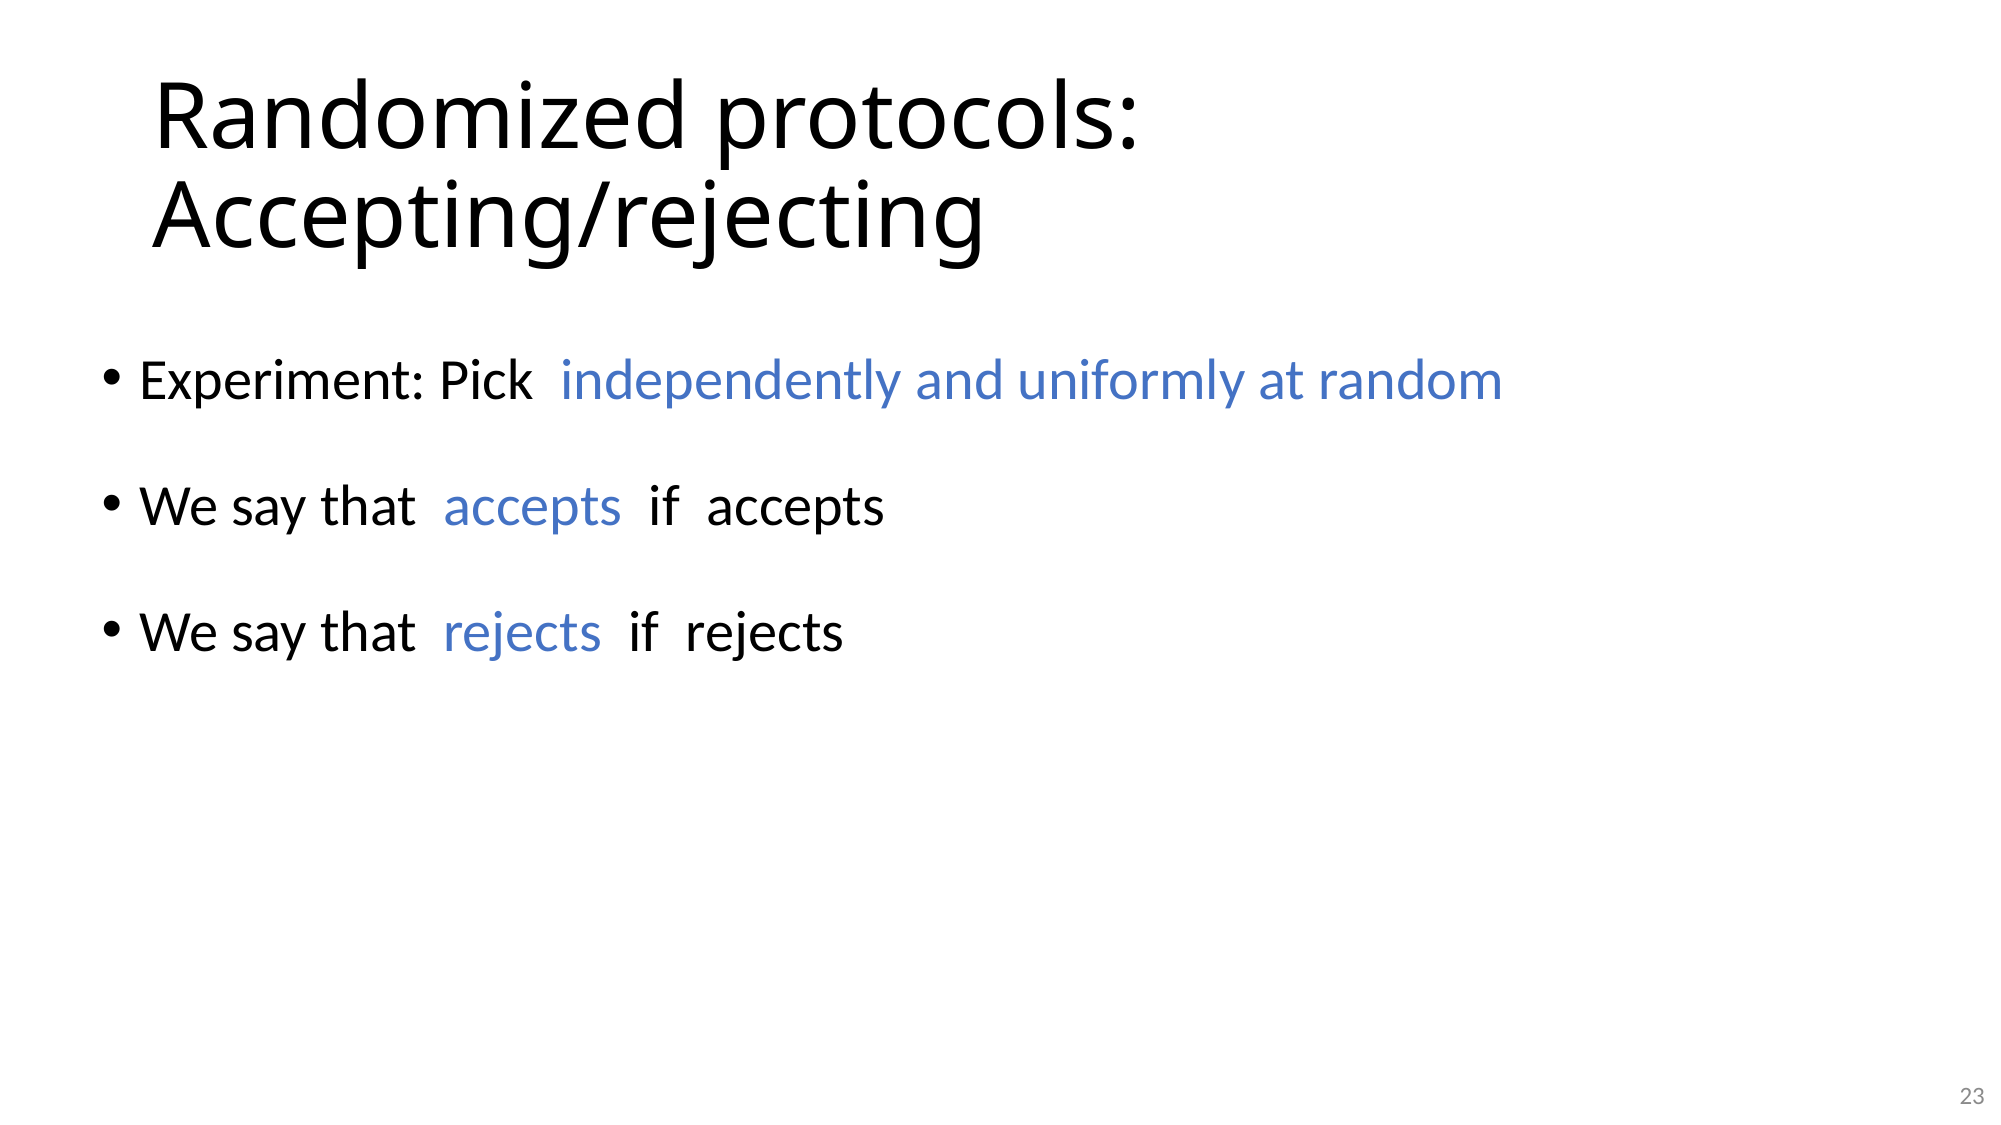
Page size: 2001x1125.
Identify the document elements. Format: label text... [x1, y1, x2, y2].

slide_number 23 [1550, 1064, 2000, 1125]
title Randomized protocols: Accepting/rejecting [137, 59, 1863, 278]
